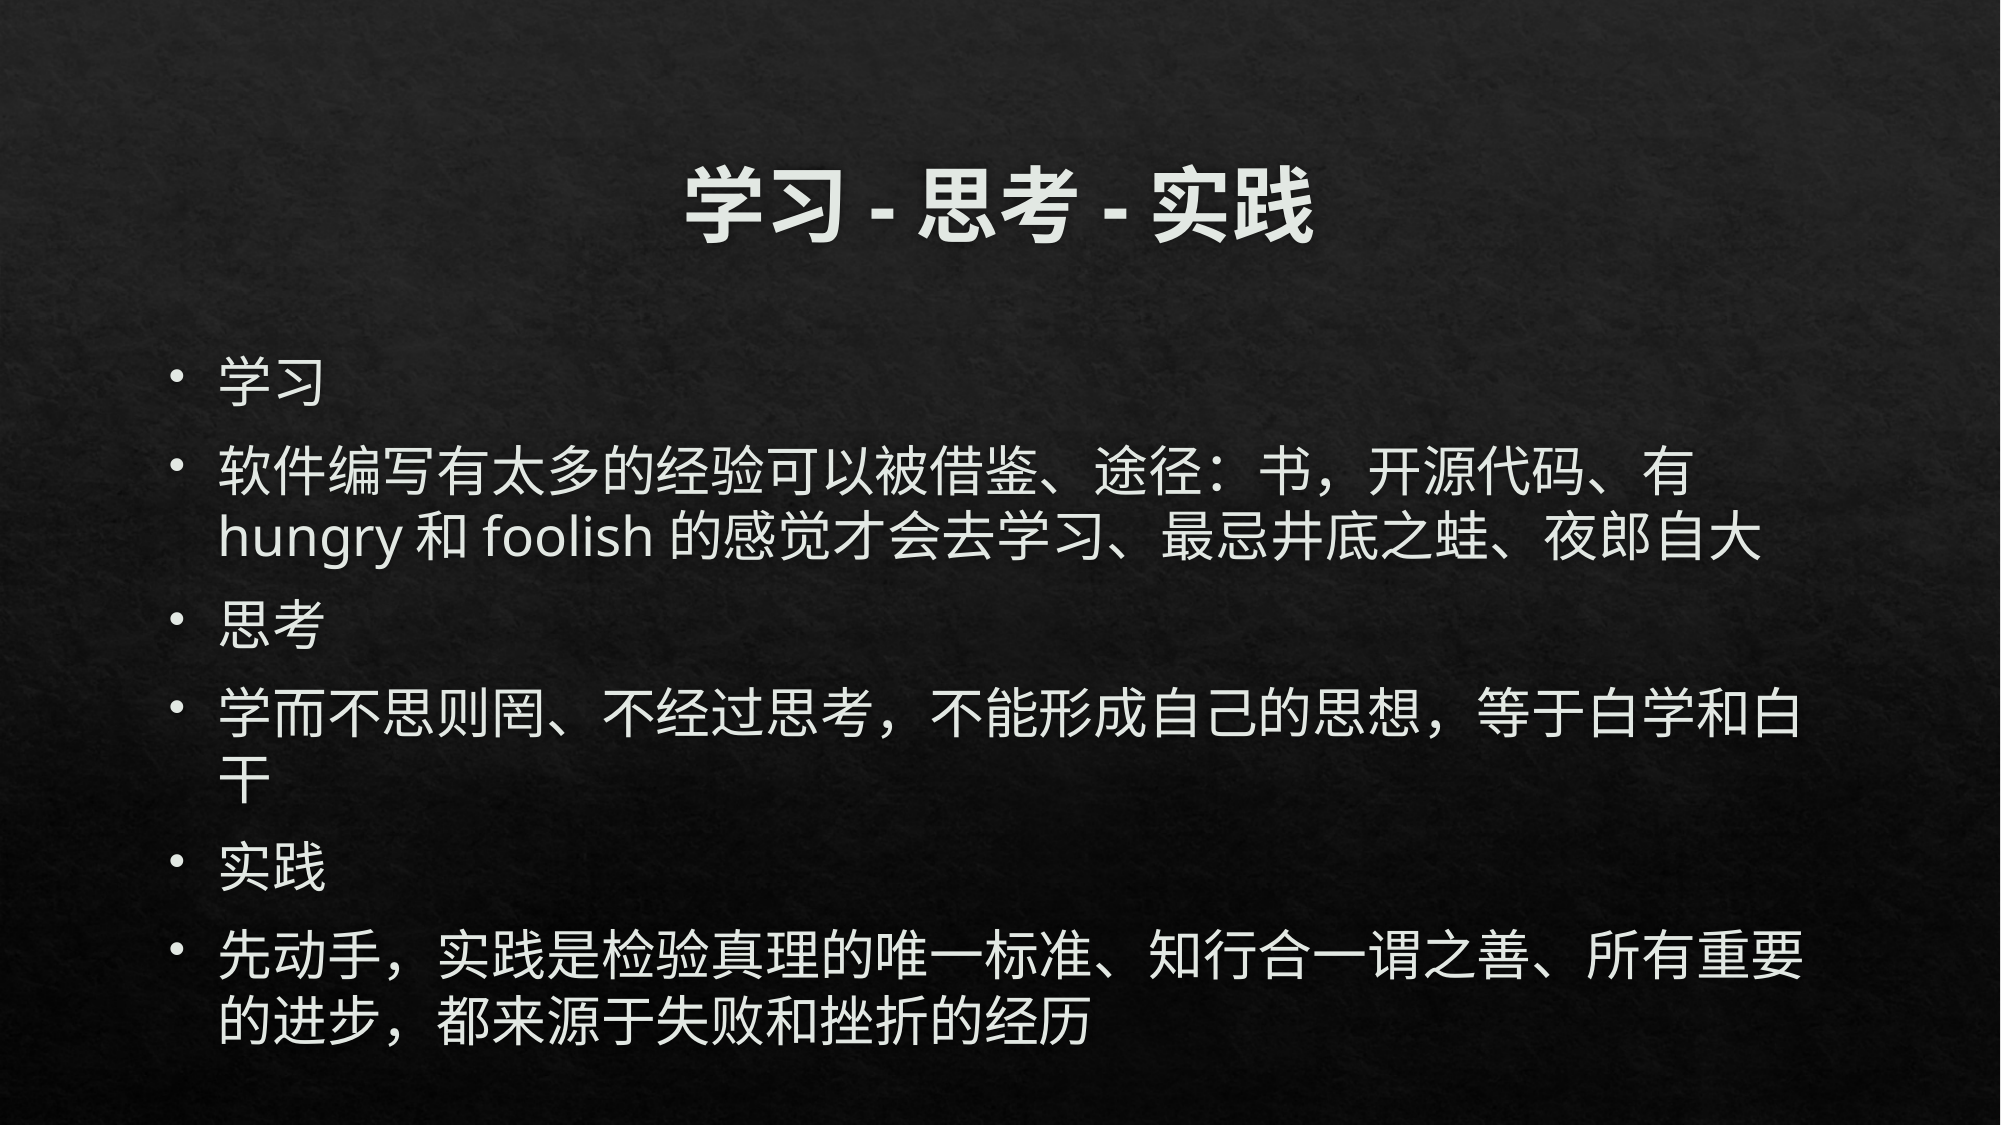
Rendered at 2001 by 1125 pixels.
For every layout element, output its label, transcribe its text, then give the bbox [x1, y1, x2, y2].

list 学习 软件编写有太多的经验可以被借鉴、途径：书，开源代码、有hungry和foolish的感觉才会去学习、最忌井底之蛙、夜郎自大 思考 学而不思则罔、不经过思考，不能形成自己的思想，等于白学和白干 实践 先动手，实践是检验真理的唯一标准、知行合一谓之善、所有重要的进步，都来源于失败和挫折的经历 [149, 340, 1849, 1075]
title 学习-思考-实践 [149, 99, 1849, 307]
